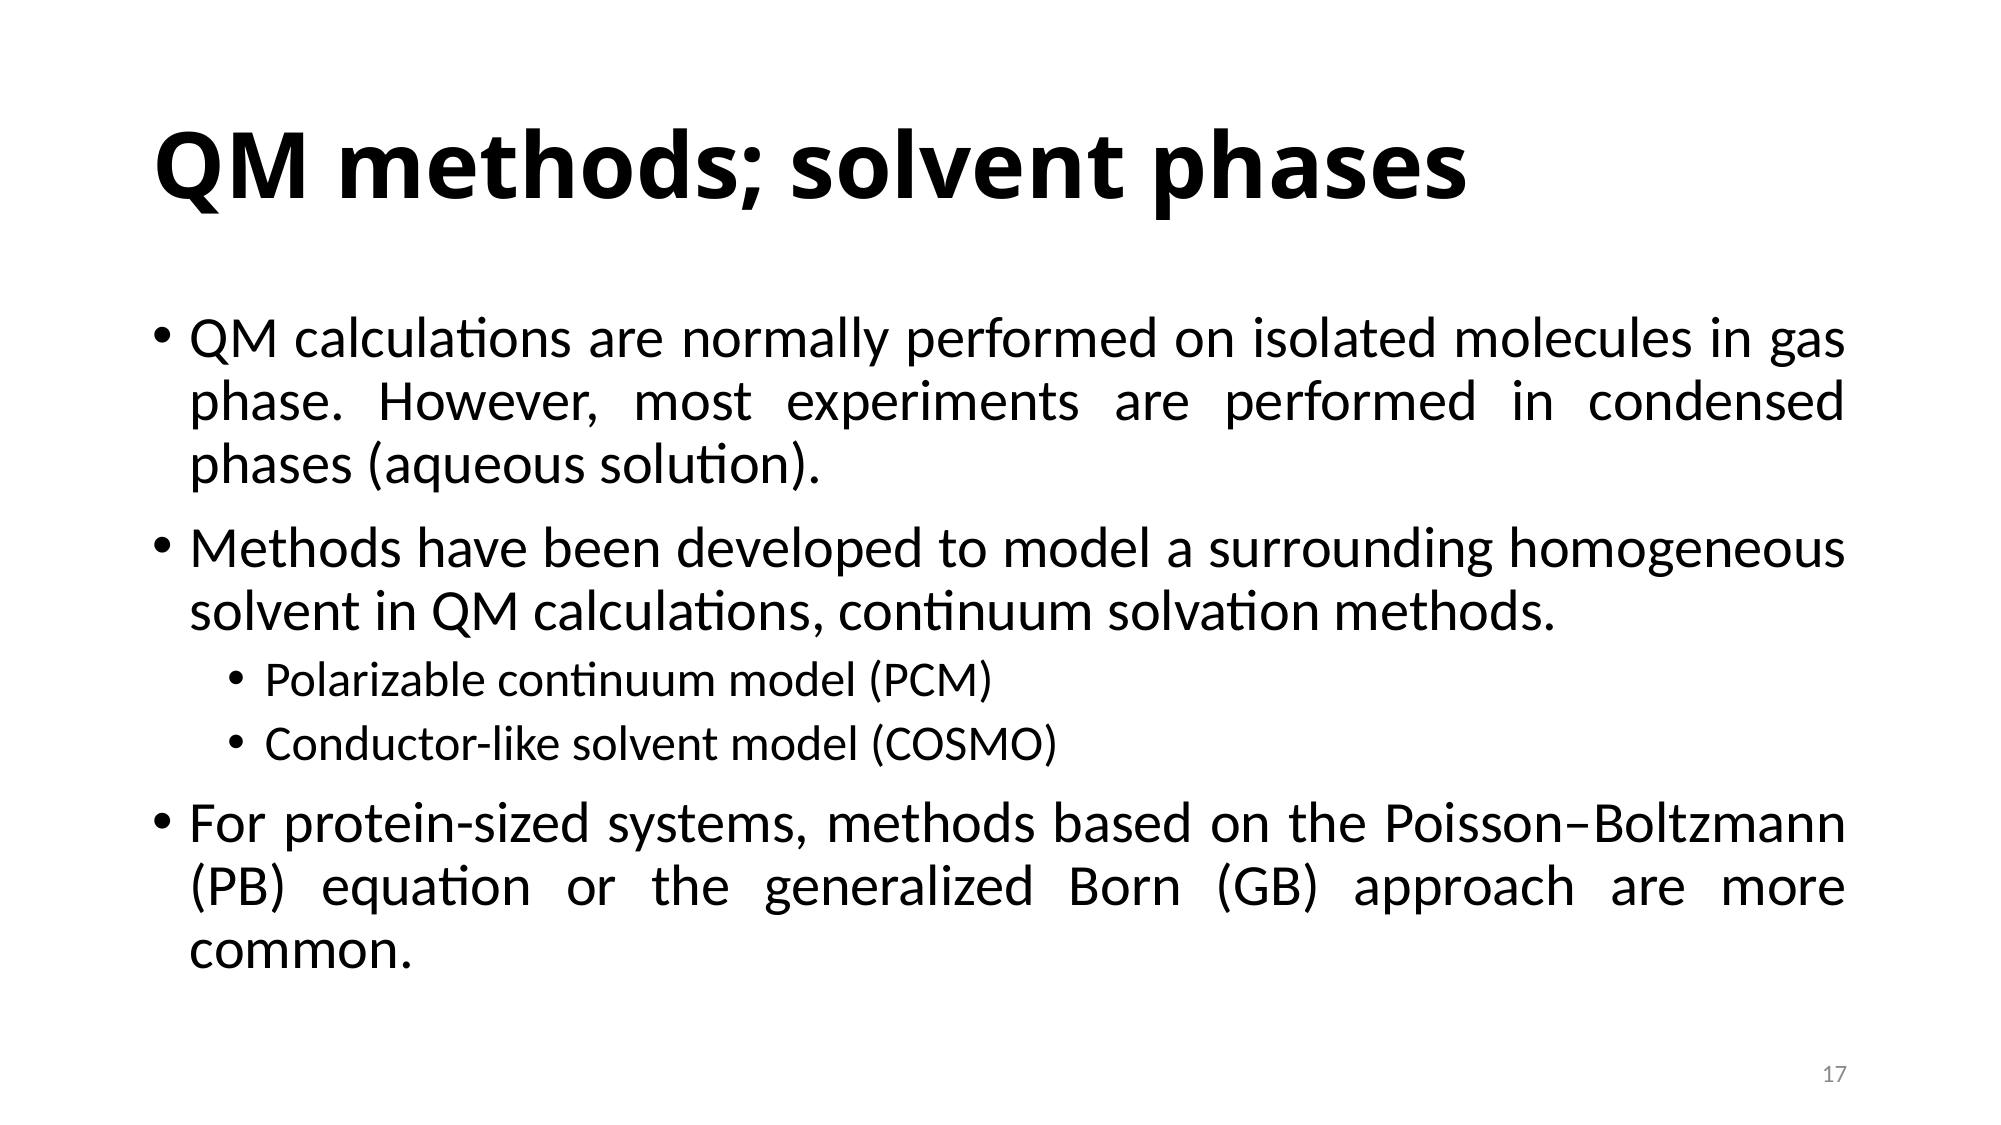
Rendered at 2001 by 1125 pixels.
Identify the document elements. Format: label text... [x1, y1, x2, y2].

slide_number 17 [1412, 1042, 1863, 1103]
list QM calculations are normally performed on isolated molecules in gas phase. However, most experiments are performed in condensed phases (aqueous solution). Methods have been developed to model a surrounding homogeneous solvent in QM calculations, continuum solvation methods. Polarizable continuum model (PCM) Conductor-like solvent model (COSMO) For protein-sized systems, methods based on the Poisson–Boltzmann (PB) equation or the generalized Born (GB) approach are more common. [137, 299, 1863, 1014]
title QM methods; solvent phases [137, 59, 1863, 278]
